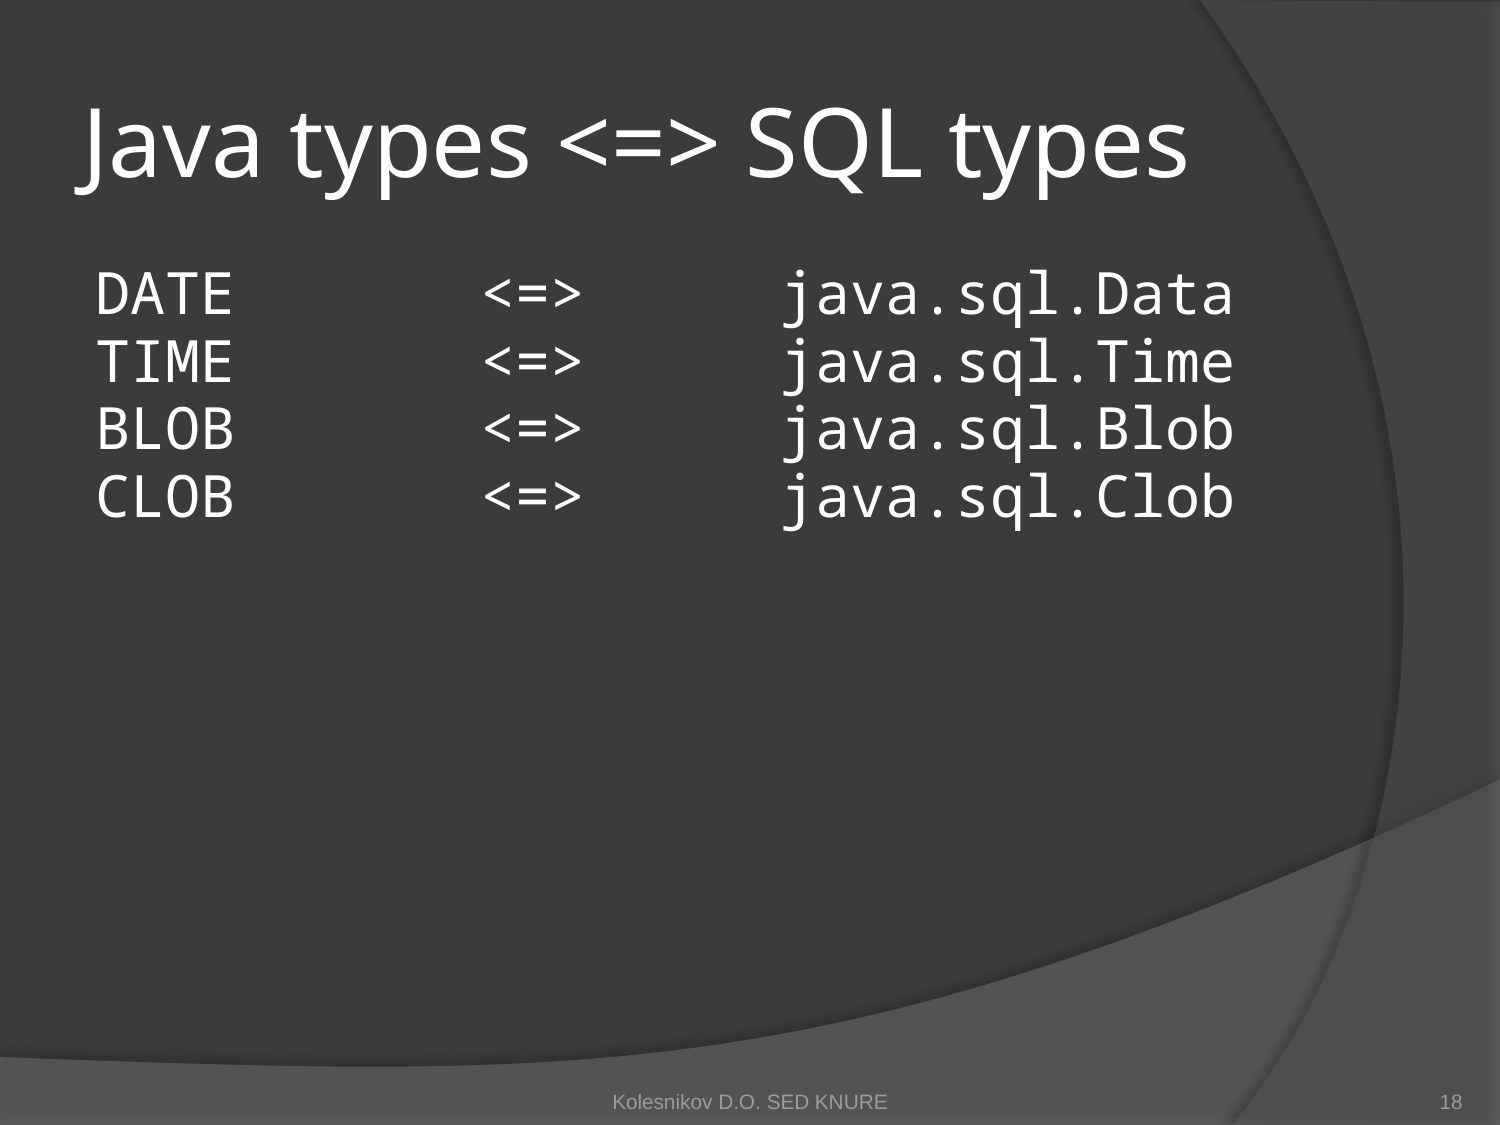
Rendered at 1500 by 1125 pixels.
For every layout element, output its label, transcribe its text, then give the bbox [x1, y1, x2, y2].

footer Kolesnikov D.O. SED KNURE [512, 1053, 988, 1114]
list DATE <=> java.sql.Data TIME <=> java.sql.Time BLOB <=> java.sql.Blob CLOB <=> java.sql.Clob [75, 262, 1300, 1005]
title Java types <=> SQL types [75, 45, 1300, 233]
slide_number 18 [1337, 1053, 1463, 1114]
